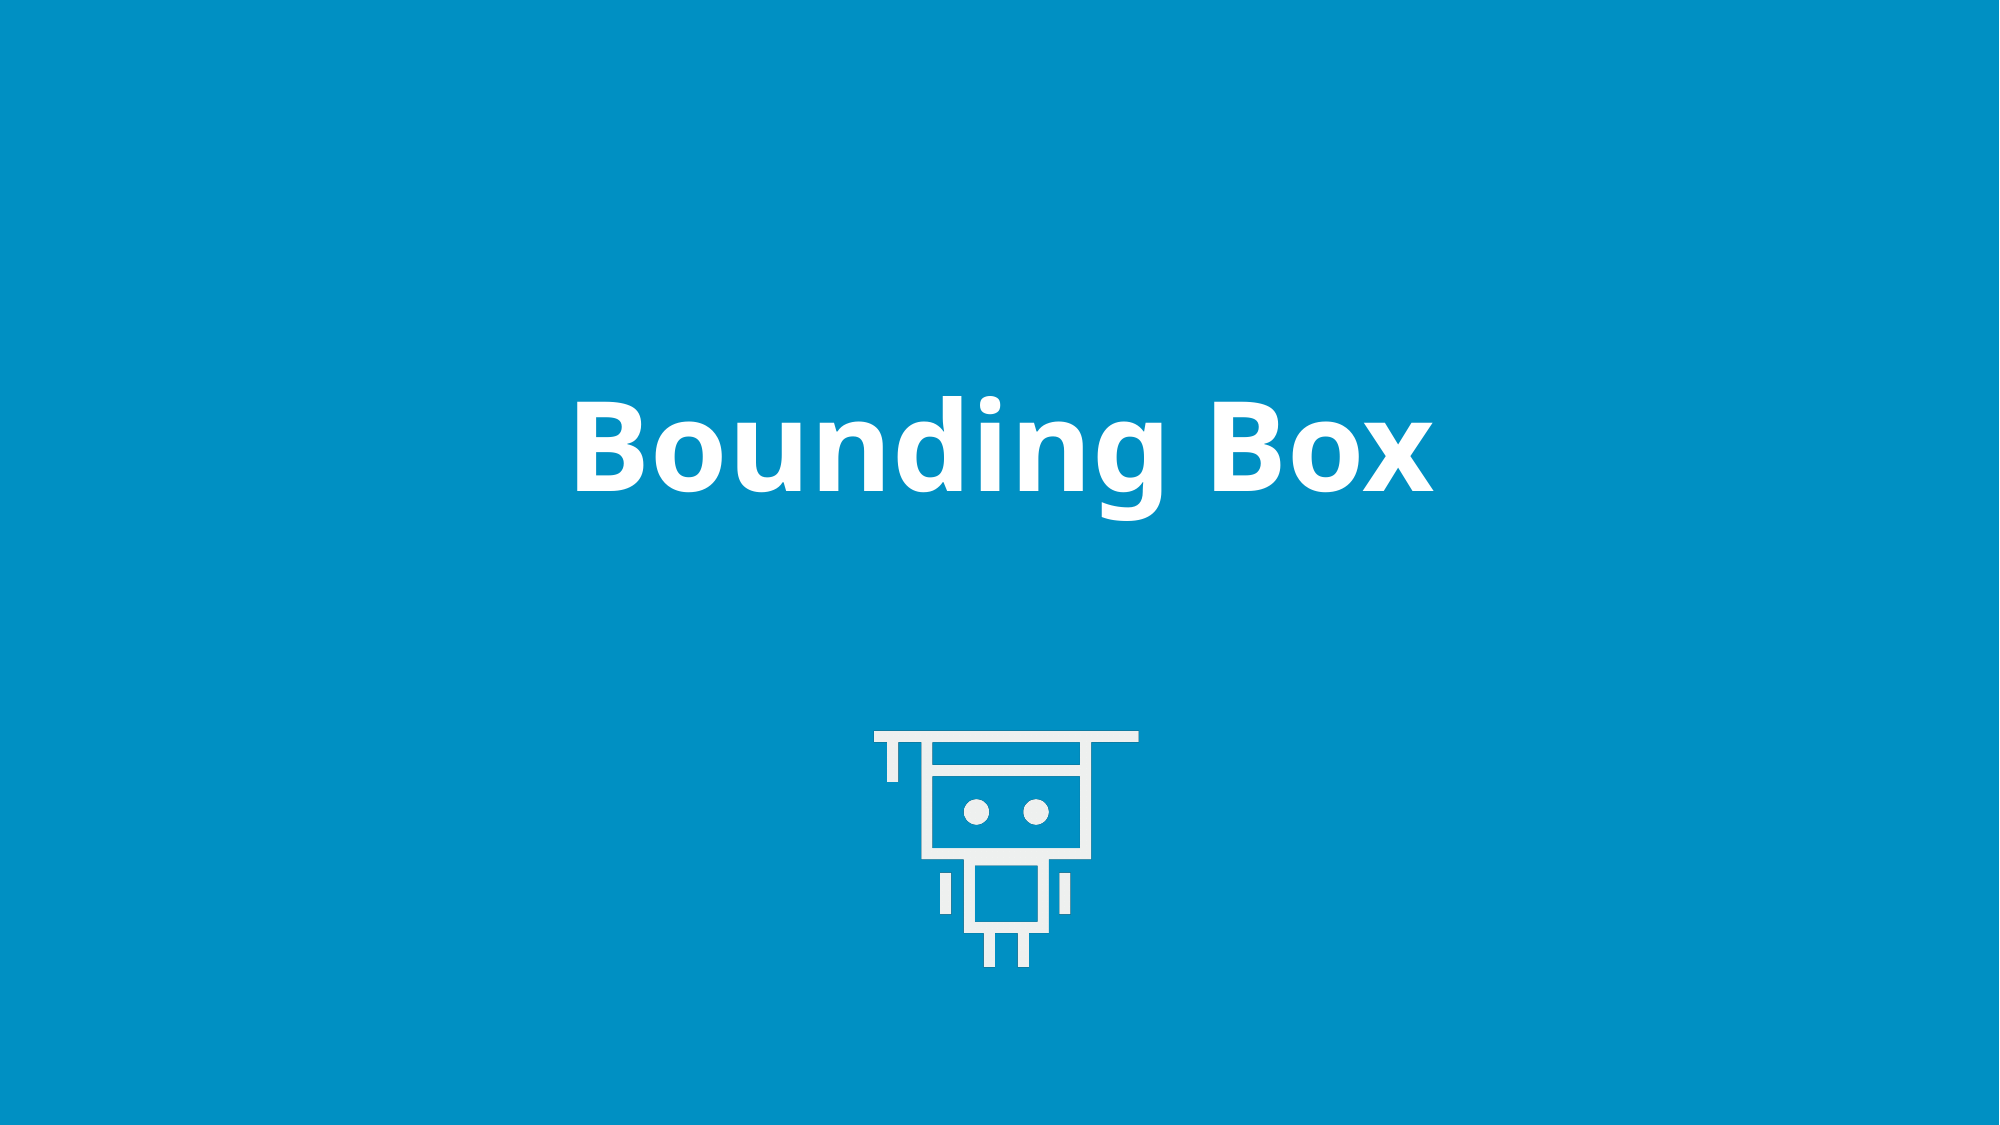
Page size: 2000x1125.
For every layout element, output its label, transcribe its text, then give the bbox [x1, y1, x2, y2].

title Bounding Box [135, 112, 1867, 526]
